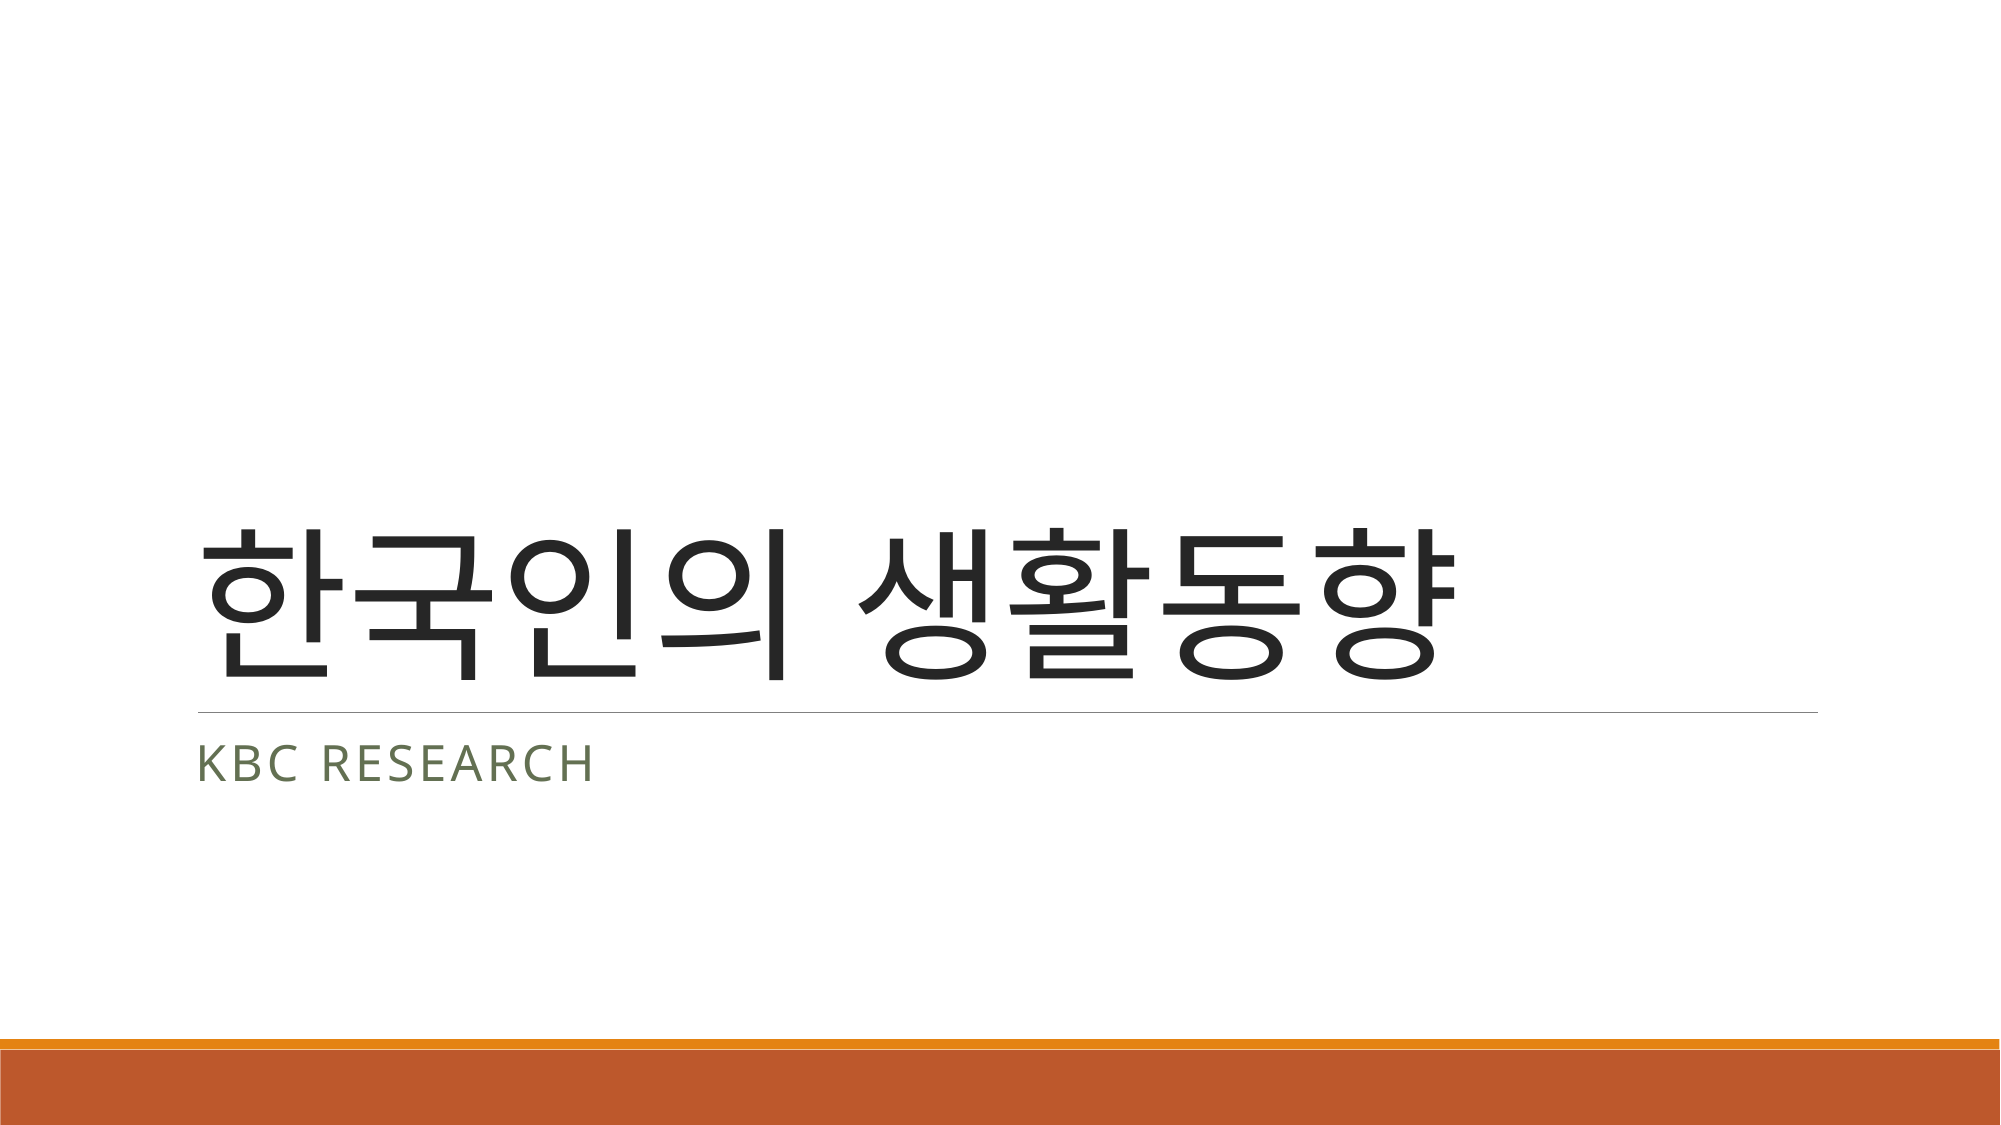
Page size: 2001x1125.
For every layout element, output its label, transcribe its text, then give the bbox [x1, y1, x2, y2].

title 한국인의 생활동향 [180, 124, 1830, 710]
subtitle KBC Research [180, 730, 1831, 919]
